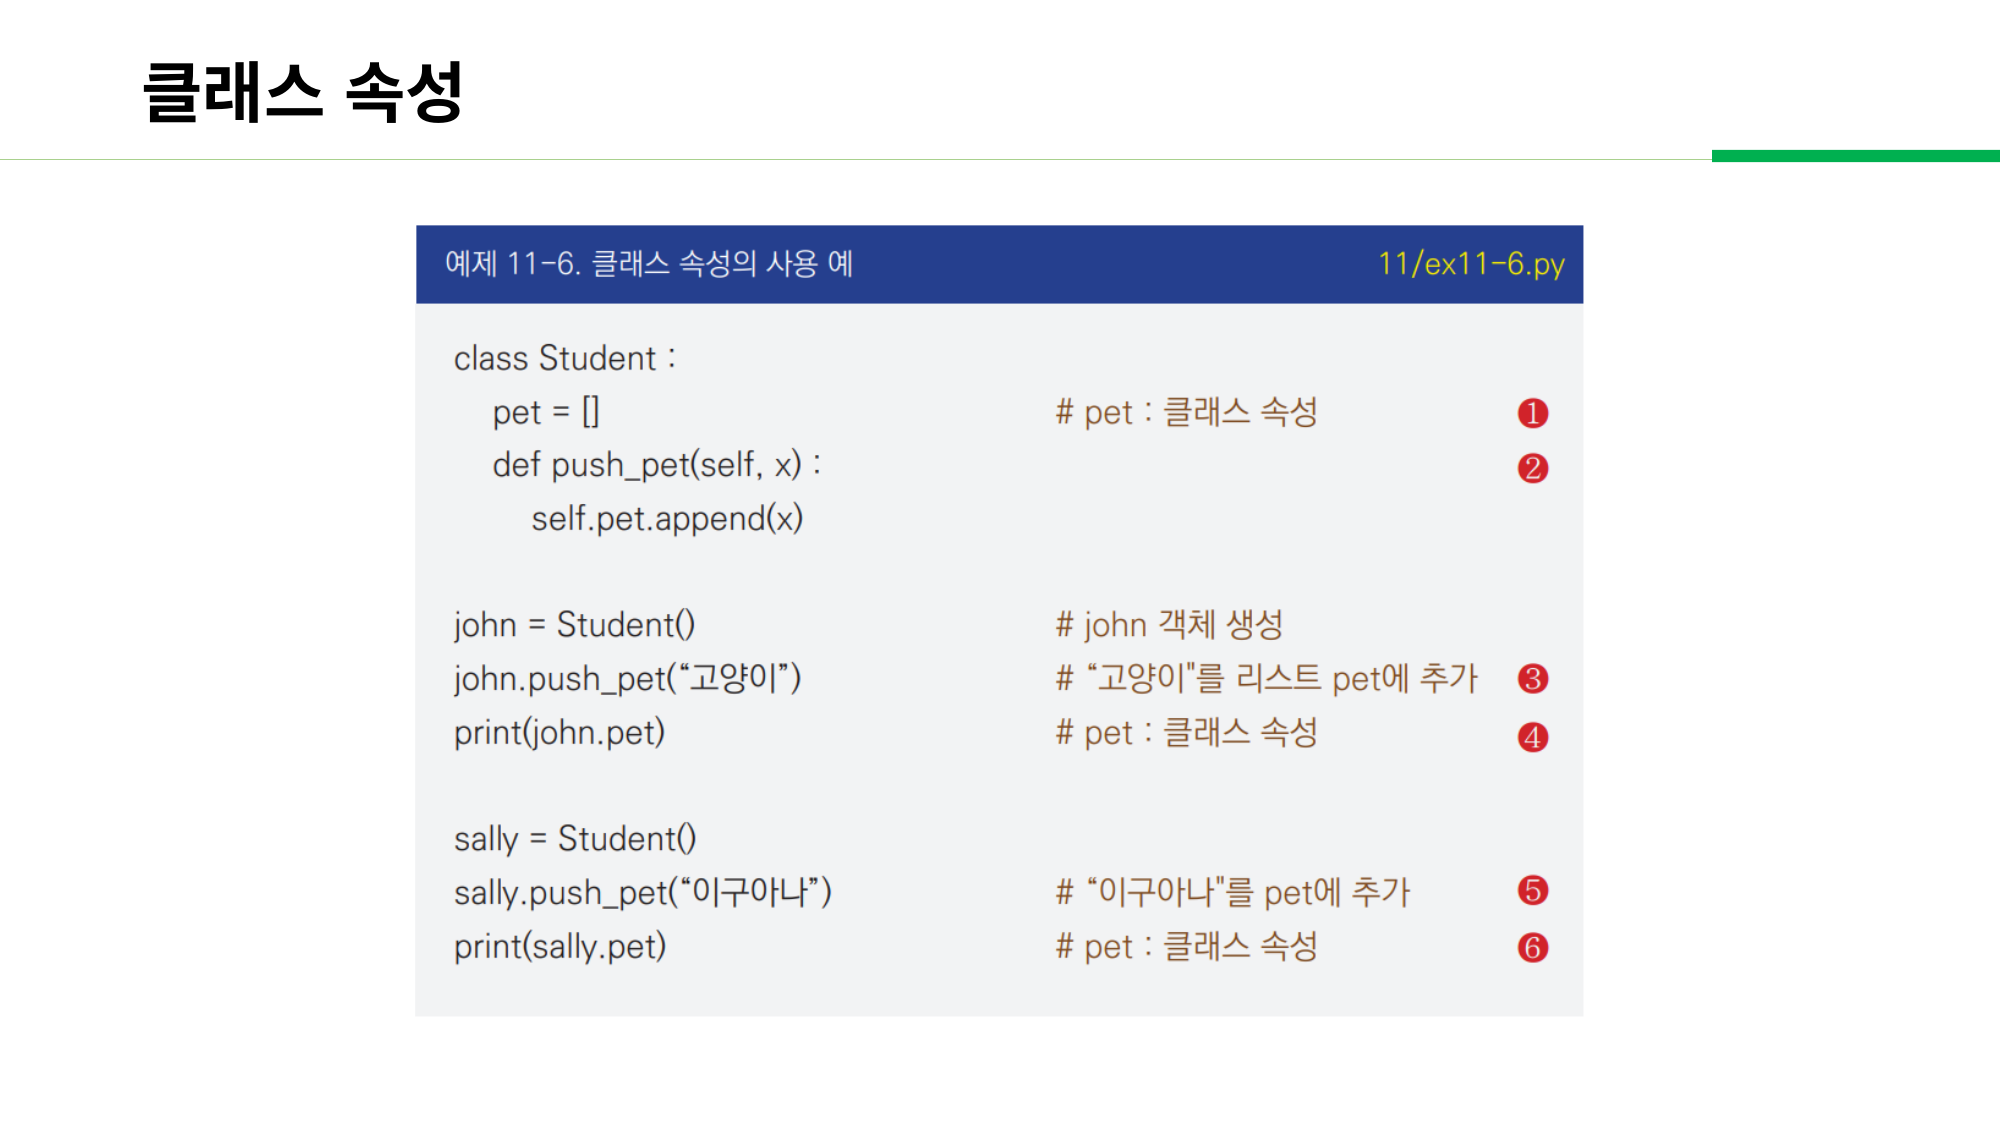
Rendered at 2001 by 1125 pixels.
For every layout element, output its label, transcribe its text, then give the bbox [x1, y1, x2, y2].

text_box 클래스 속성 [126, 43, 1587, 139]
picture [403, 212, 1597, 1030]
text_box [1711, 149, 2000, 159]
